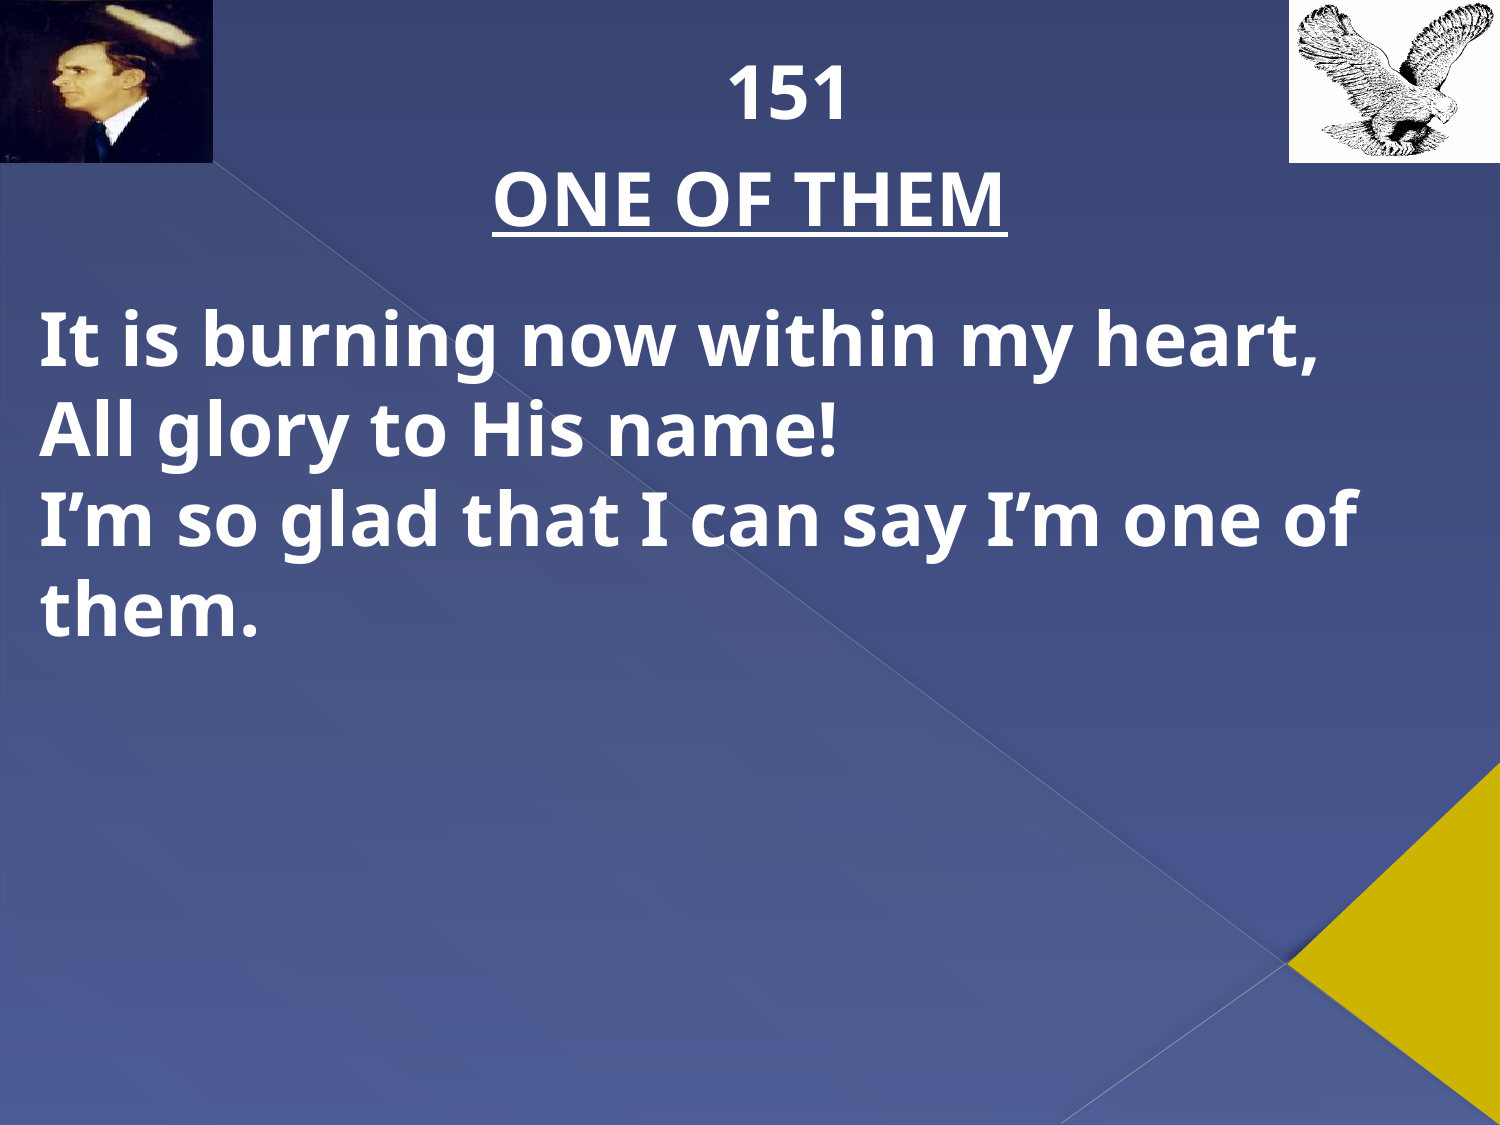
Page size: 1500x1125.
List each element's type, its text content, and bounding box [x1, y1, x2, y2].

picture [0, 0, 213, 163]
text_box It is burning now within my heart, All glory to His name! I’m so glad that I can say I’m one of them. [24, 283, 1500, 659]
text_box 151 [216, 37, 1279, 143]
picture [1288, 0, 1500, 163]
text_box ONE OF THEM [0, 143, 1500, 249]
text_box [1285, 760, 1500, 1125]
